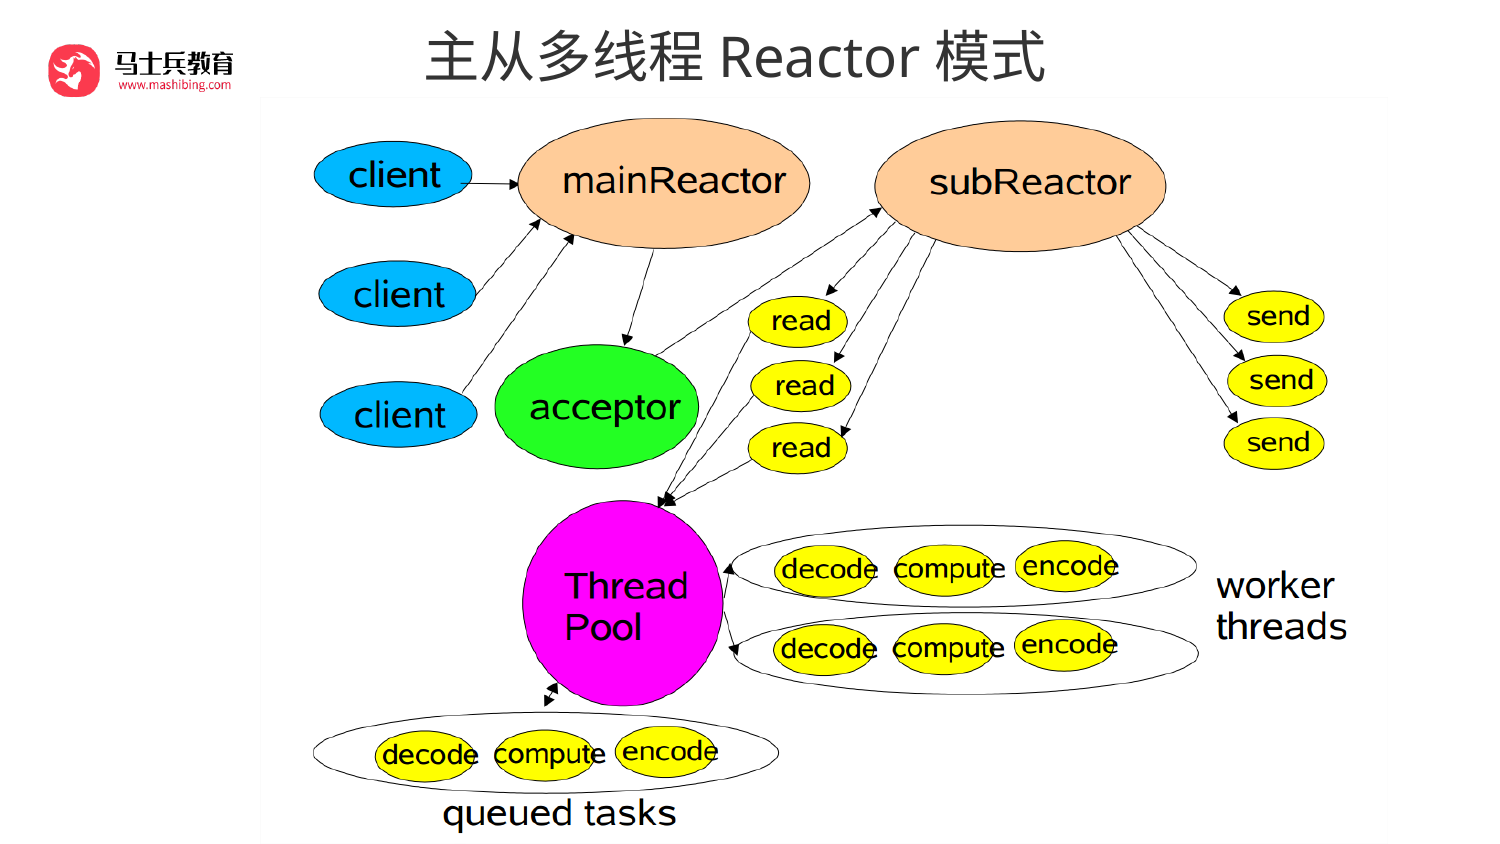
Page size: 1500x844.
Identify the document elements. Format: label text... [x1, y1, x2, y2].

picture [260, 97, 1388, 844]
text_box 主从多线程Reactor模式 [376, 0, 1094, 97]
picture [46, 43, 233, 98]
